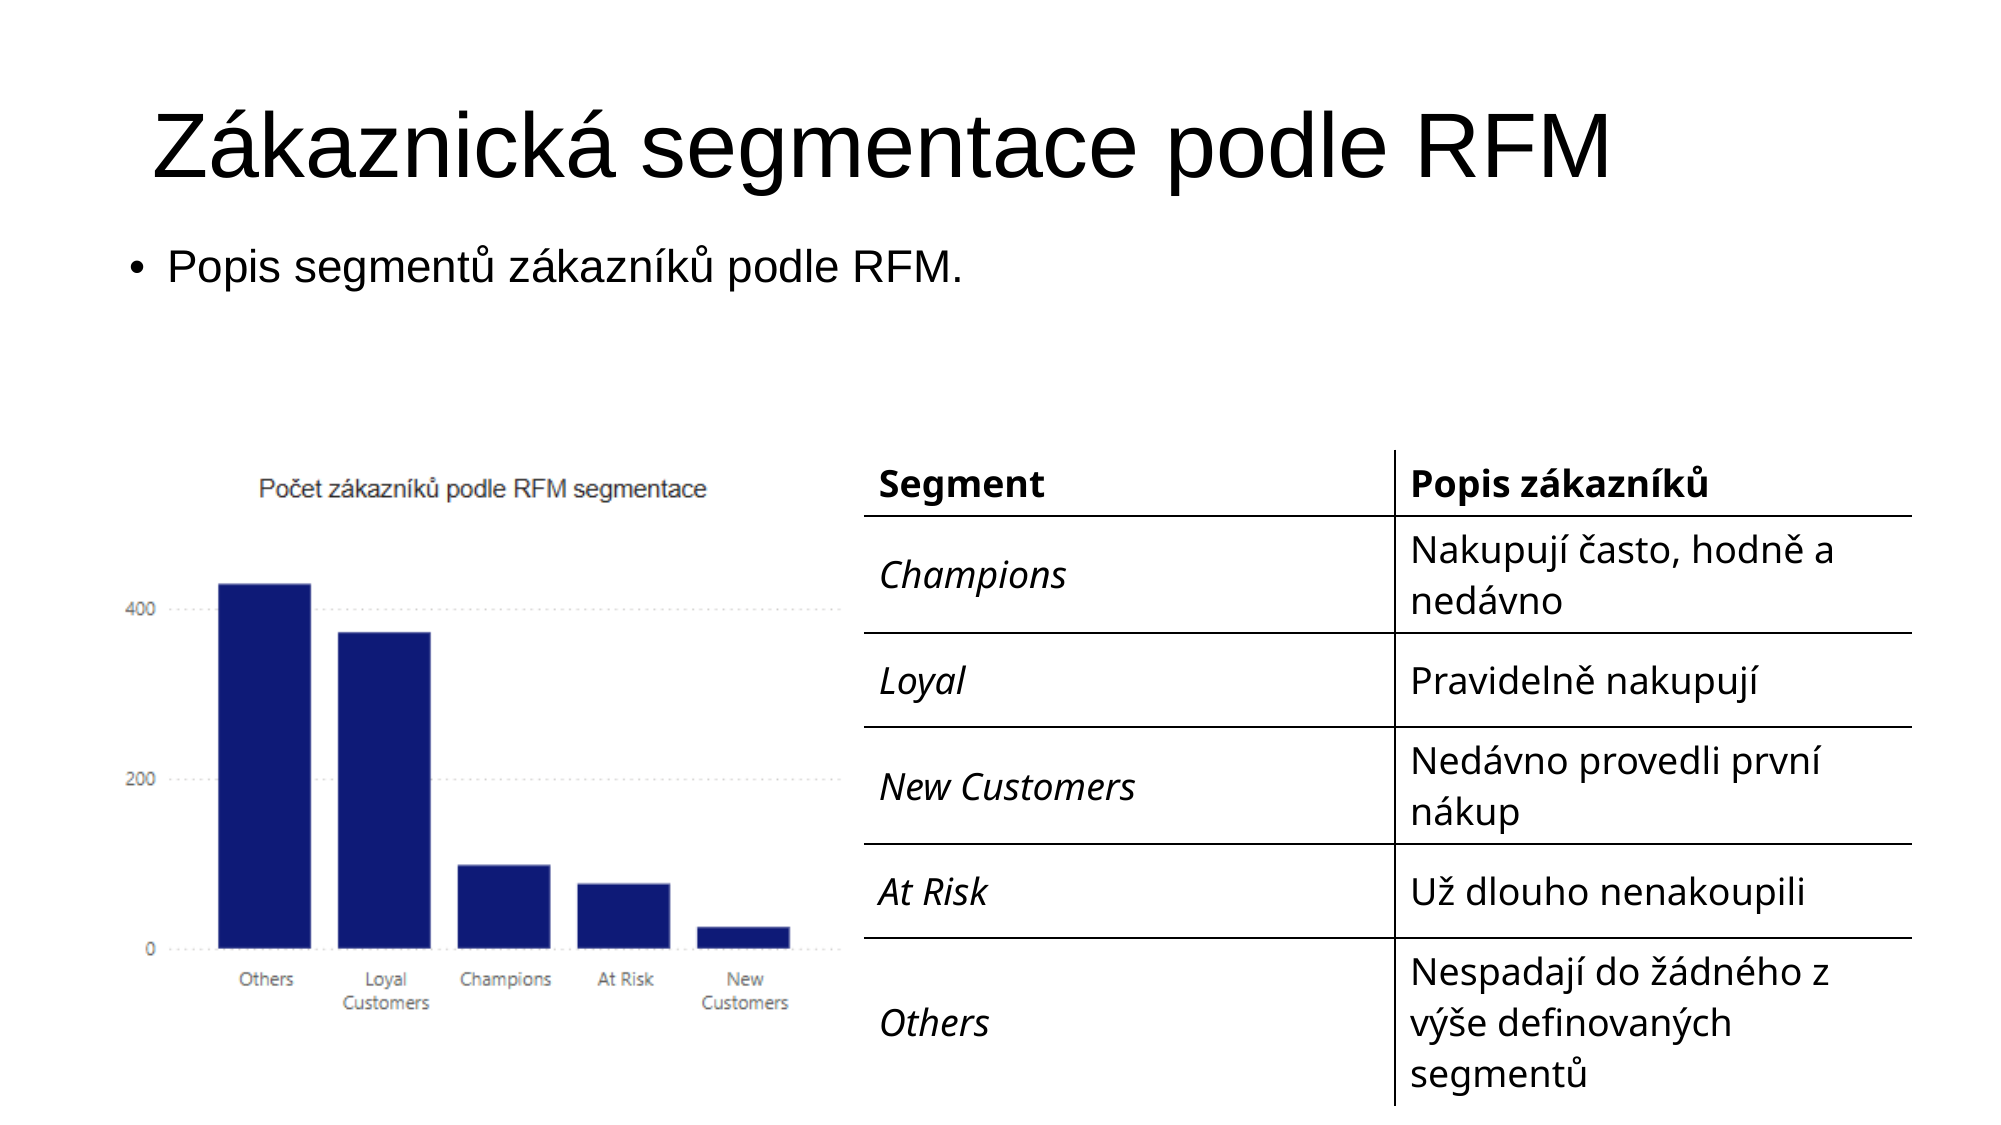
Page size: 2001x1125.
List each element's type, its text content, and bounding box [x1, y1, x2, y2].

list Popis segmentů zákazníků podle RFM. [114, 238, 1813, 400]
table_cell Už dlouho nenakoupili [1396, 845, 1912, 937]
table_cell Champions [918, 517, 1394, 632]
text_box Zákaznická segmentace podle RFM [137, 59, 1863, 236]
picture [86, 421, 918, 1051]
table_cell Pravidelně nakupují [1396, 634, 1912, 726]
table_cell At Risk [918, 845, 1394, 937]
table_cell Loyal [918, 634, 1394, 726]
table_cell Nespadají do žádného z výše definovaných segmentů [1396, 939, 1912, 1106]
table_cell Nakupují často, hodně a nedávno [1396, 517, 1912, 632]
table_cell Nedávno provedli první nákup [1396, 728, 1912, 843]
table_header Popis zákazníků [1396, 450, 1912, 515]
table_header Segment [918, 450, 1394, 515]
table_cell Others [864, 939, 1394, 1106]
table_cell New Customers [918, 728, 1394, 843]
